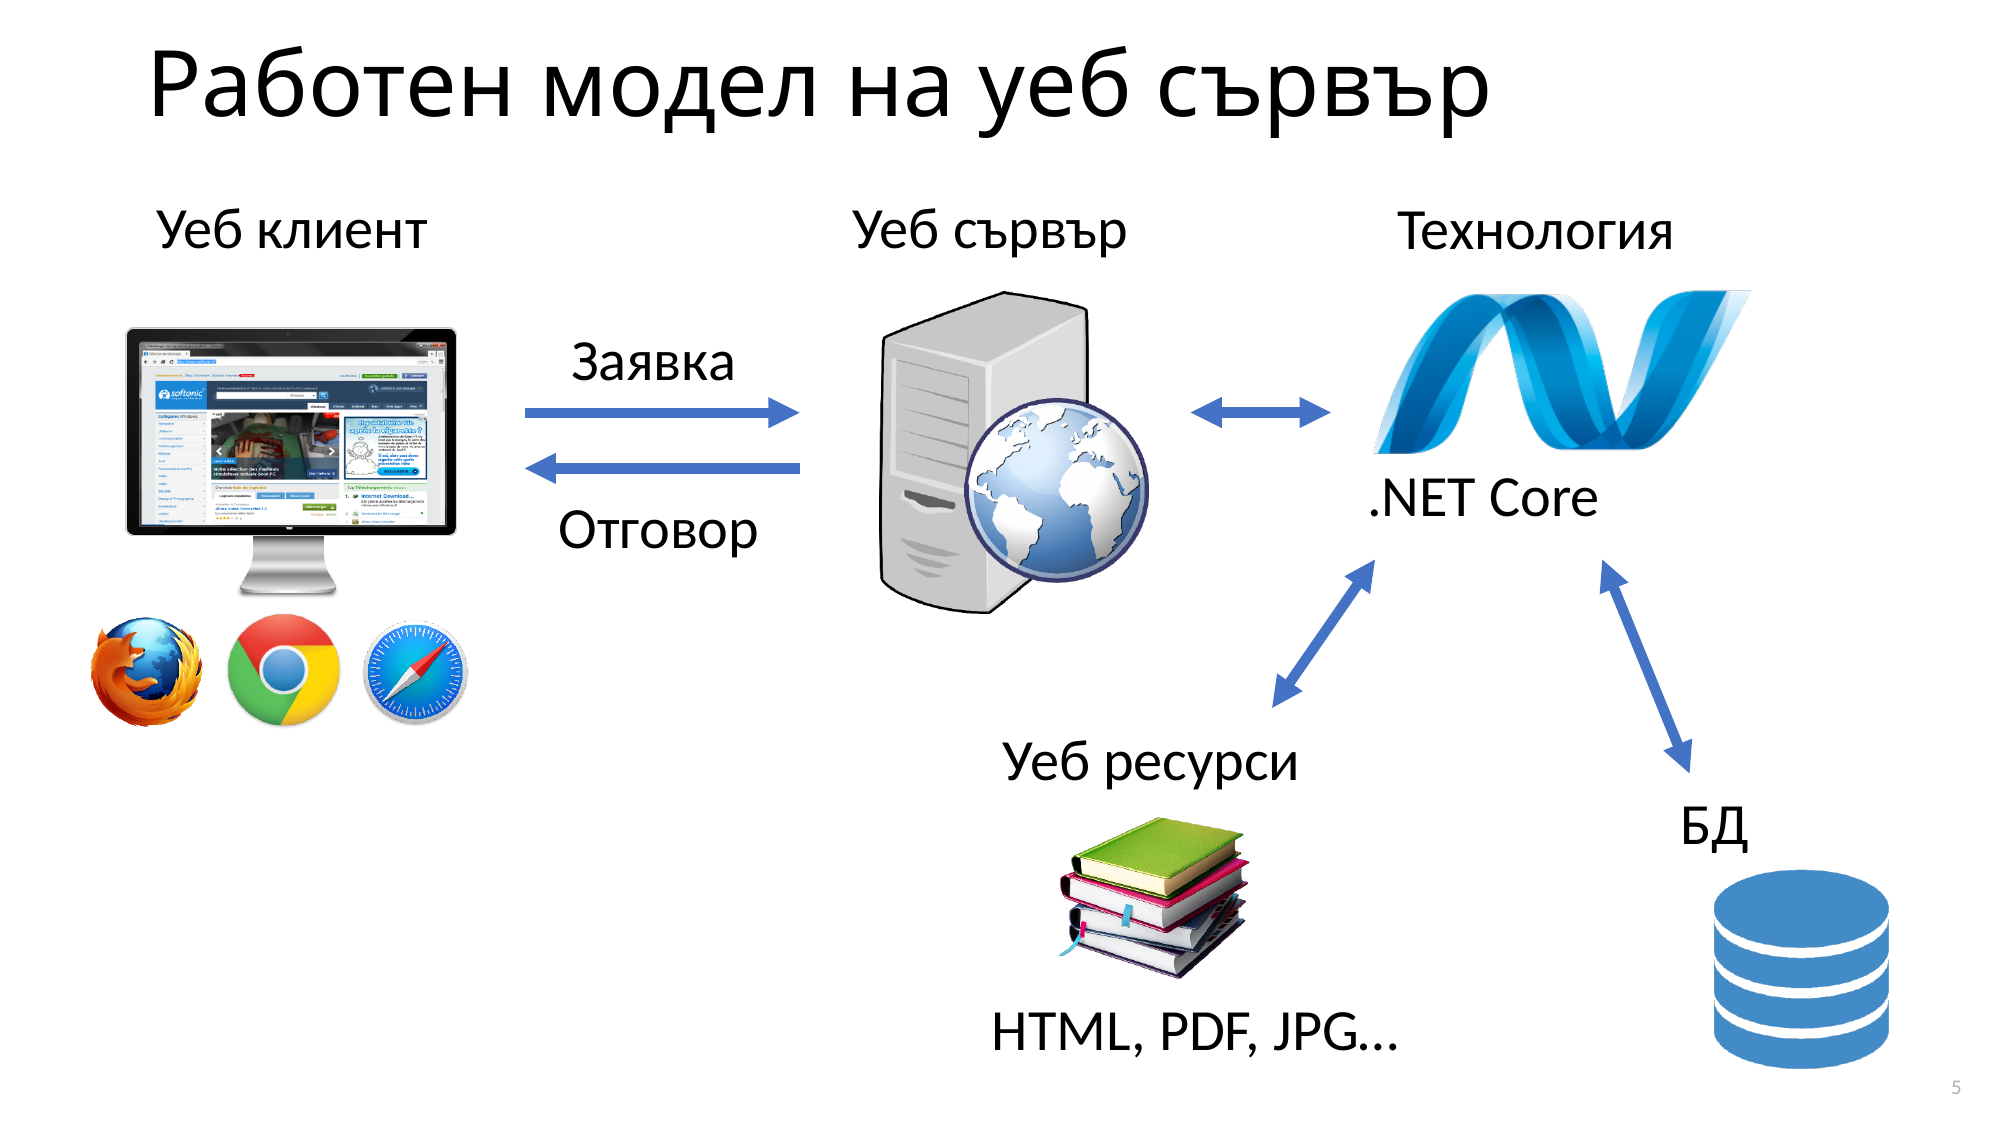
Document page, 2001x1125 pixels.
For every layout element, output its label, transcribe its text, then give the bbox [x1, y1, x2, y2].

picture [87, 613, 205, 731]
title Работен модел на уеб сървър [131, 0, 1857, 196]
picture [879, 291, 1149, 614]
picture [356, 613, 474, 730]
text_box Технология [1382, 183, 1696, 262]
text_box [1352, 262, 1825, 537]
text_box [1602, 559, 1690, 774]
text_box Отговор [543, 482, 813, 568]
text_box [1272, 559, 1375, 708]
picture [220, 606, 347, 734]
slide_number 5 [1897, 1070, 1968, 1103]
text_box Уеб сървър [837, 183, 1150, 268]
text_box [977, 714, 1425, 1071]
text_box Заявка [556, 314, 800, 400]
text_box Уеб клиент [141, 182, 454, 268]
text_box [1665, 778, 1938, 1078]
picture [125, 327, 457, 601]
